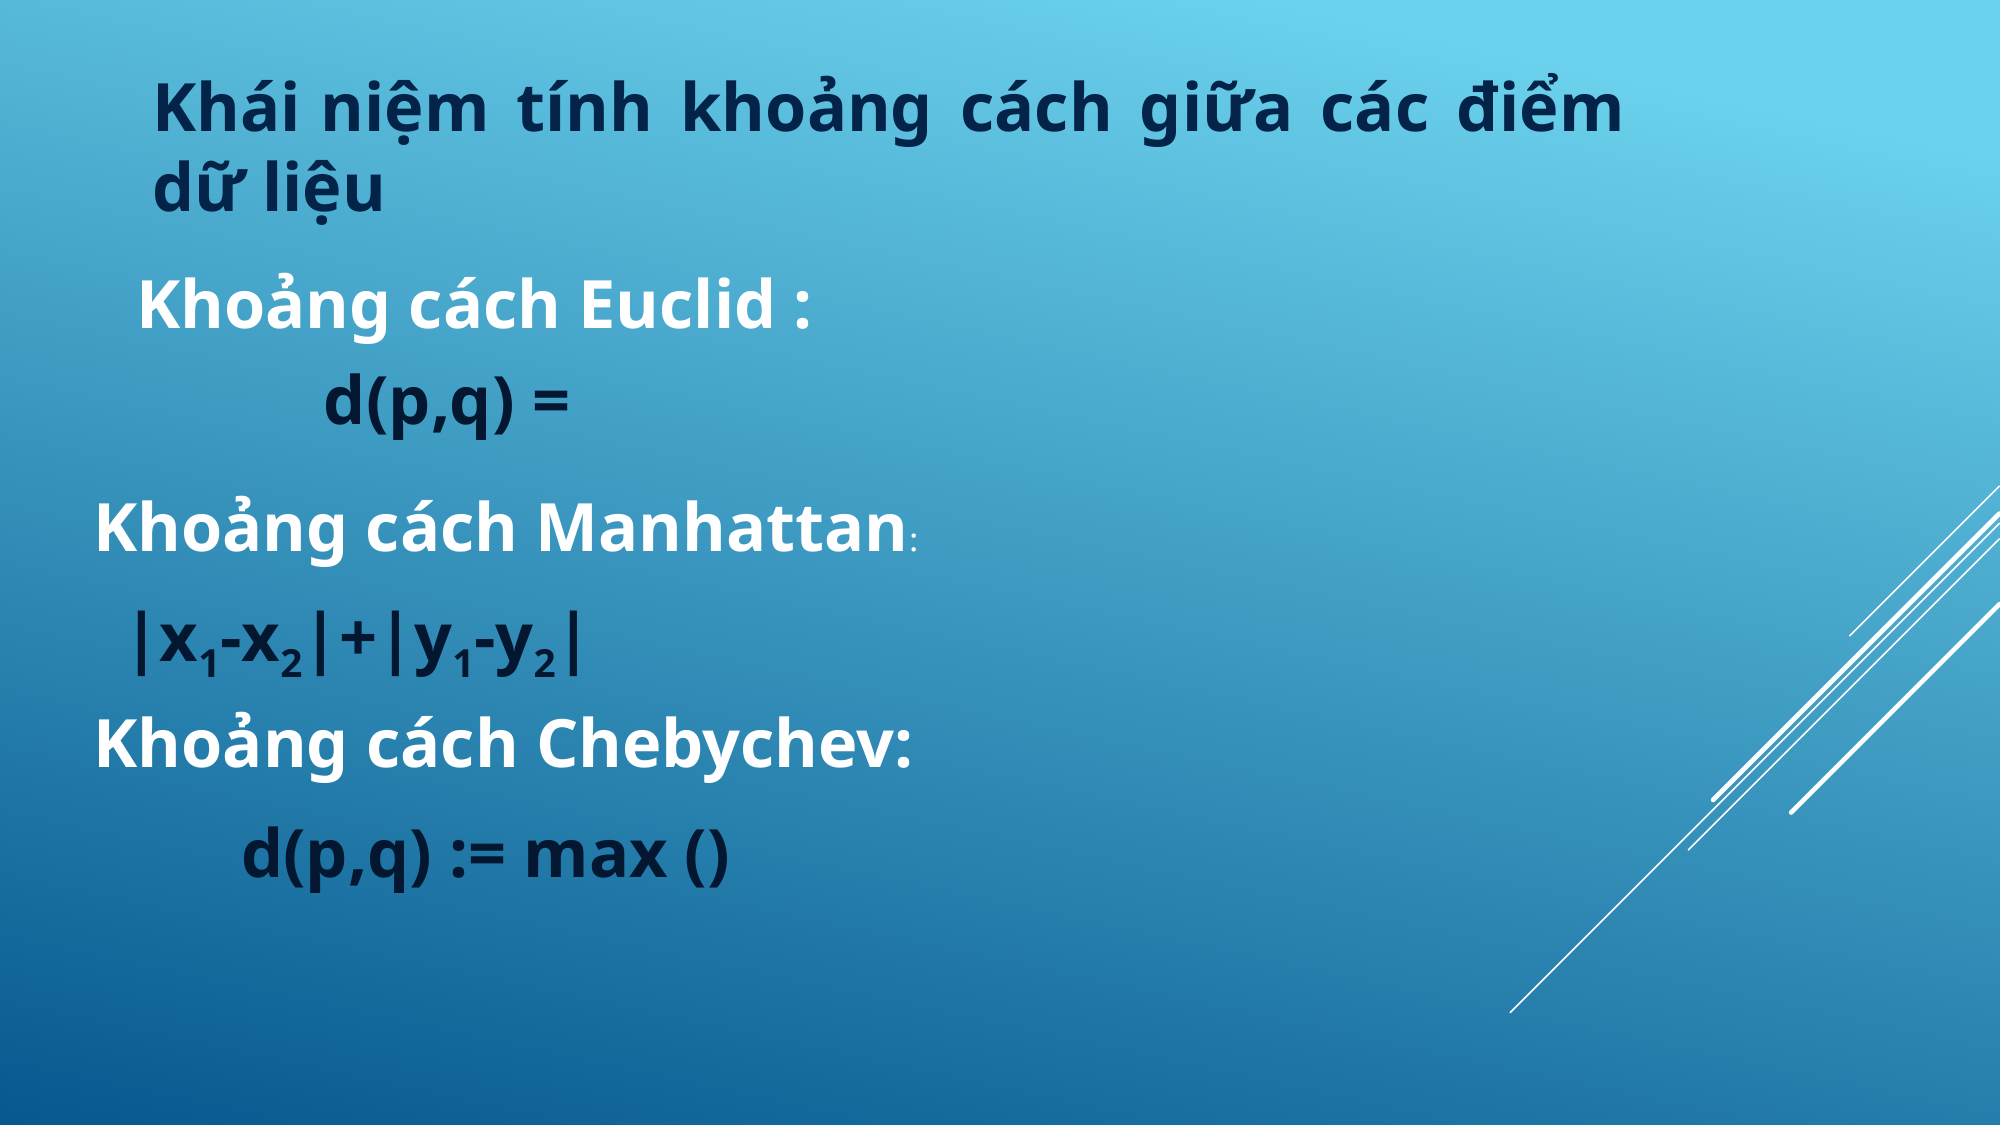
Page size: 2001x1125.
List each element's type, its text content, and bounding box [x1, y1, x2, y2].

text_box Khoảng cách Manhattan: [0, 471, 934, 572]
text_box Khoảng cách Chebychev: [0, 687, 929, 788]
text_box Khoảng cách Euclid : [21, 248, 833, 350]
text_box Khái niệm tính khoảng cách giữa các điểm dữ liệu [137, 57, 1641, 233]
text_box |x1-x2|+|y1-y2| [108, 586, 608, 687]
